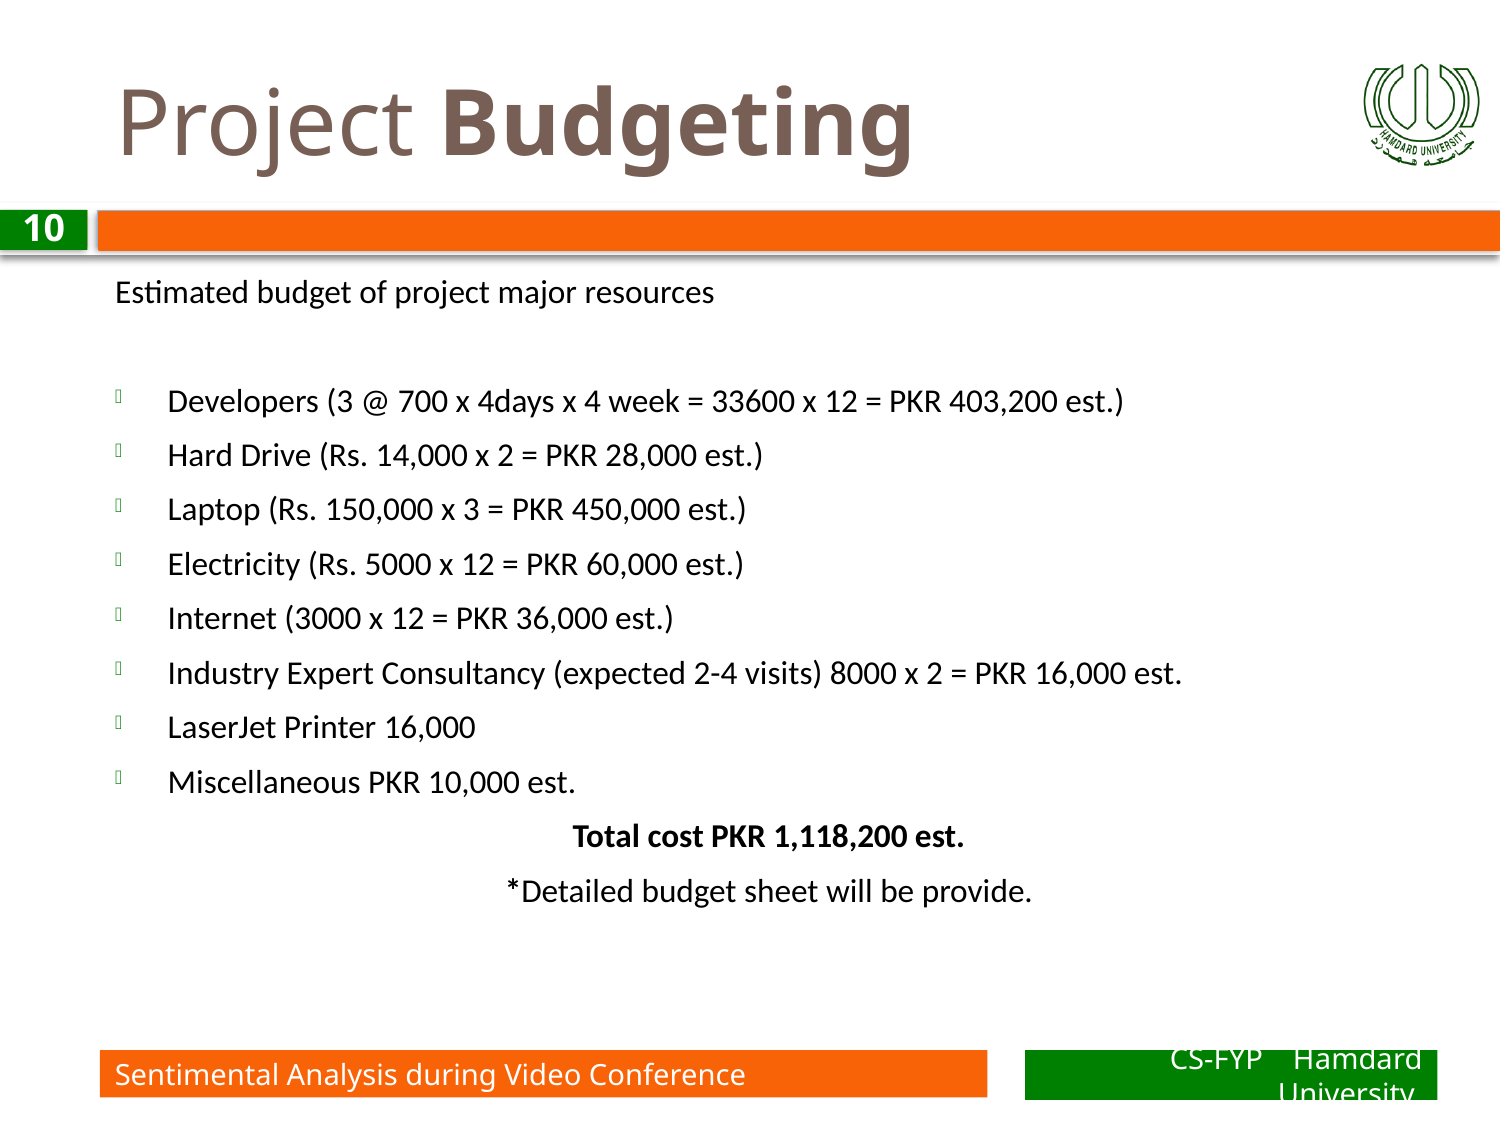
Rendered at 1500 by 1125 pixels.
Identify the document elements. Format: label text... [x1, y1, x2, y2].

list Estimated budget of project major resources Developers (3 @ 700 x 4days x 4 week = 33600 x 12 = PKR 403,200 est.) Hard Drive (Rs. 14,000 x 2 = PKR 28,000 est.) Laptop (Rs. 150,000 x 3 = PKR 450,000 est.) Electricity (Rs. 5000 x 12 = PKR 60,000 est.) Internet (3000 x 12 = PKR 36,000 est.) Industry Expert Consultancy (expected 2-4 visits) 8000 x 2 = PKR 16,000 est. LaserJet Printer 16,000 Miscellaneous PKR 10,000 est. Total cost PKR 1,118,200‬ est. *Detailed budget sheet will be provide. [100, 262, 1438, 1000]
picture [1362, 62, 1483, 168]
slide_number 10 [0, 209, 88, 250]
footer Sentimental Analysis during Video Conference [99, 1050, 988, 1098]
slide_number CS-FYP Hamdard University [1025, 1050, 1438, 1100]
title Project Budgeting [100, 37, 1350, 200]
